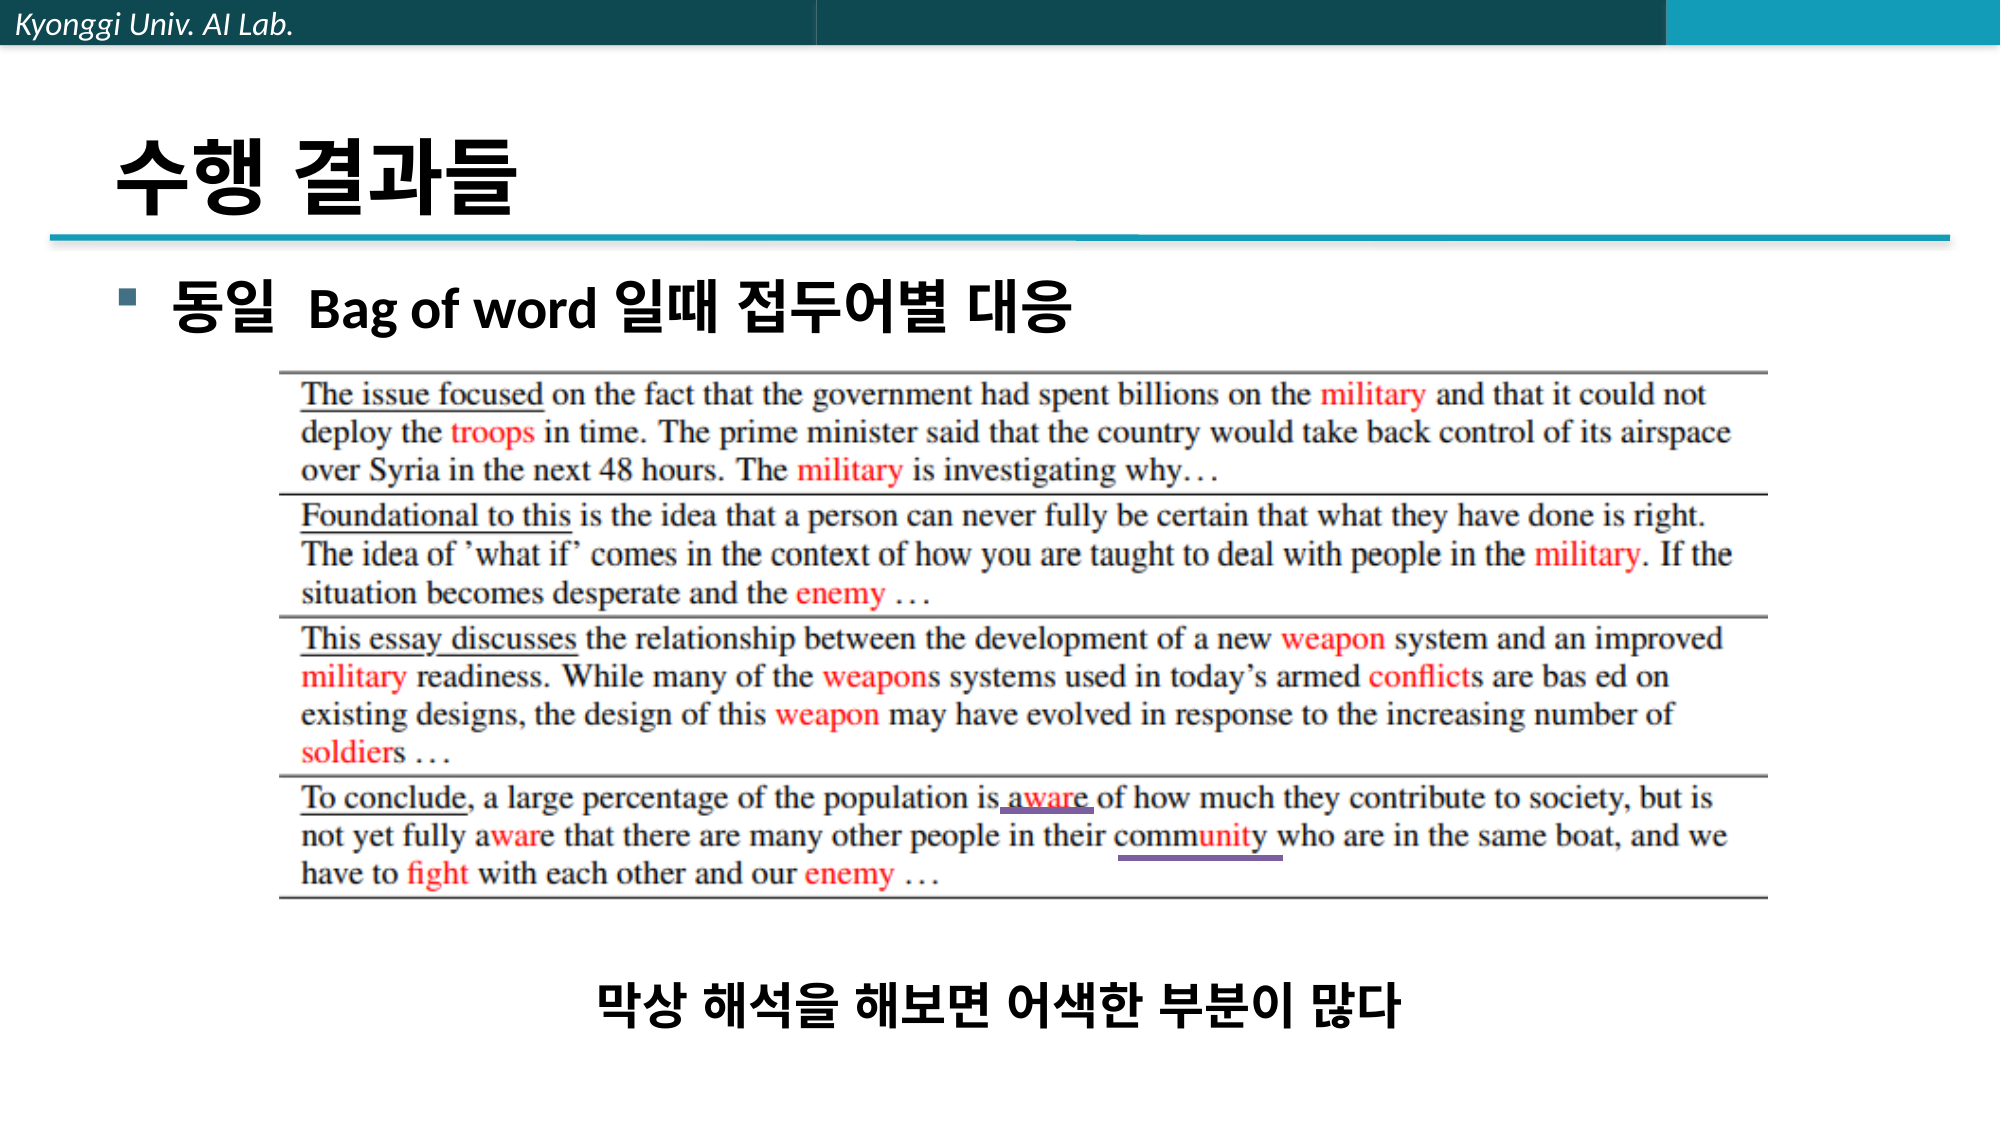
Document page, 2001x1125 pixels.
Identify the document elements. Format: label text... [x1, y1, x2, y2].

text_box 막상 해석을 해보면 어색한 부분이 많다 [545, 967, 1455, 1042]
list 동일 Bag of word일때 접두어별 대응 [99, 262, 1900, 1005]
title 수행 결과들 [99, 45, 1900, 233]
picture [279, 368, 1769, 906]
